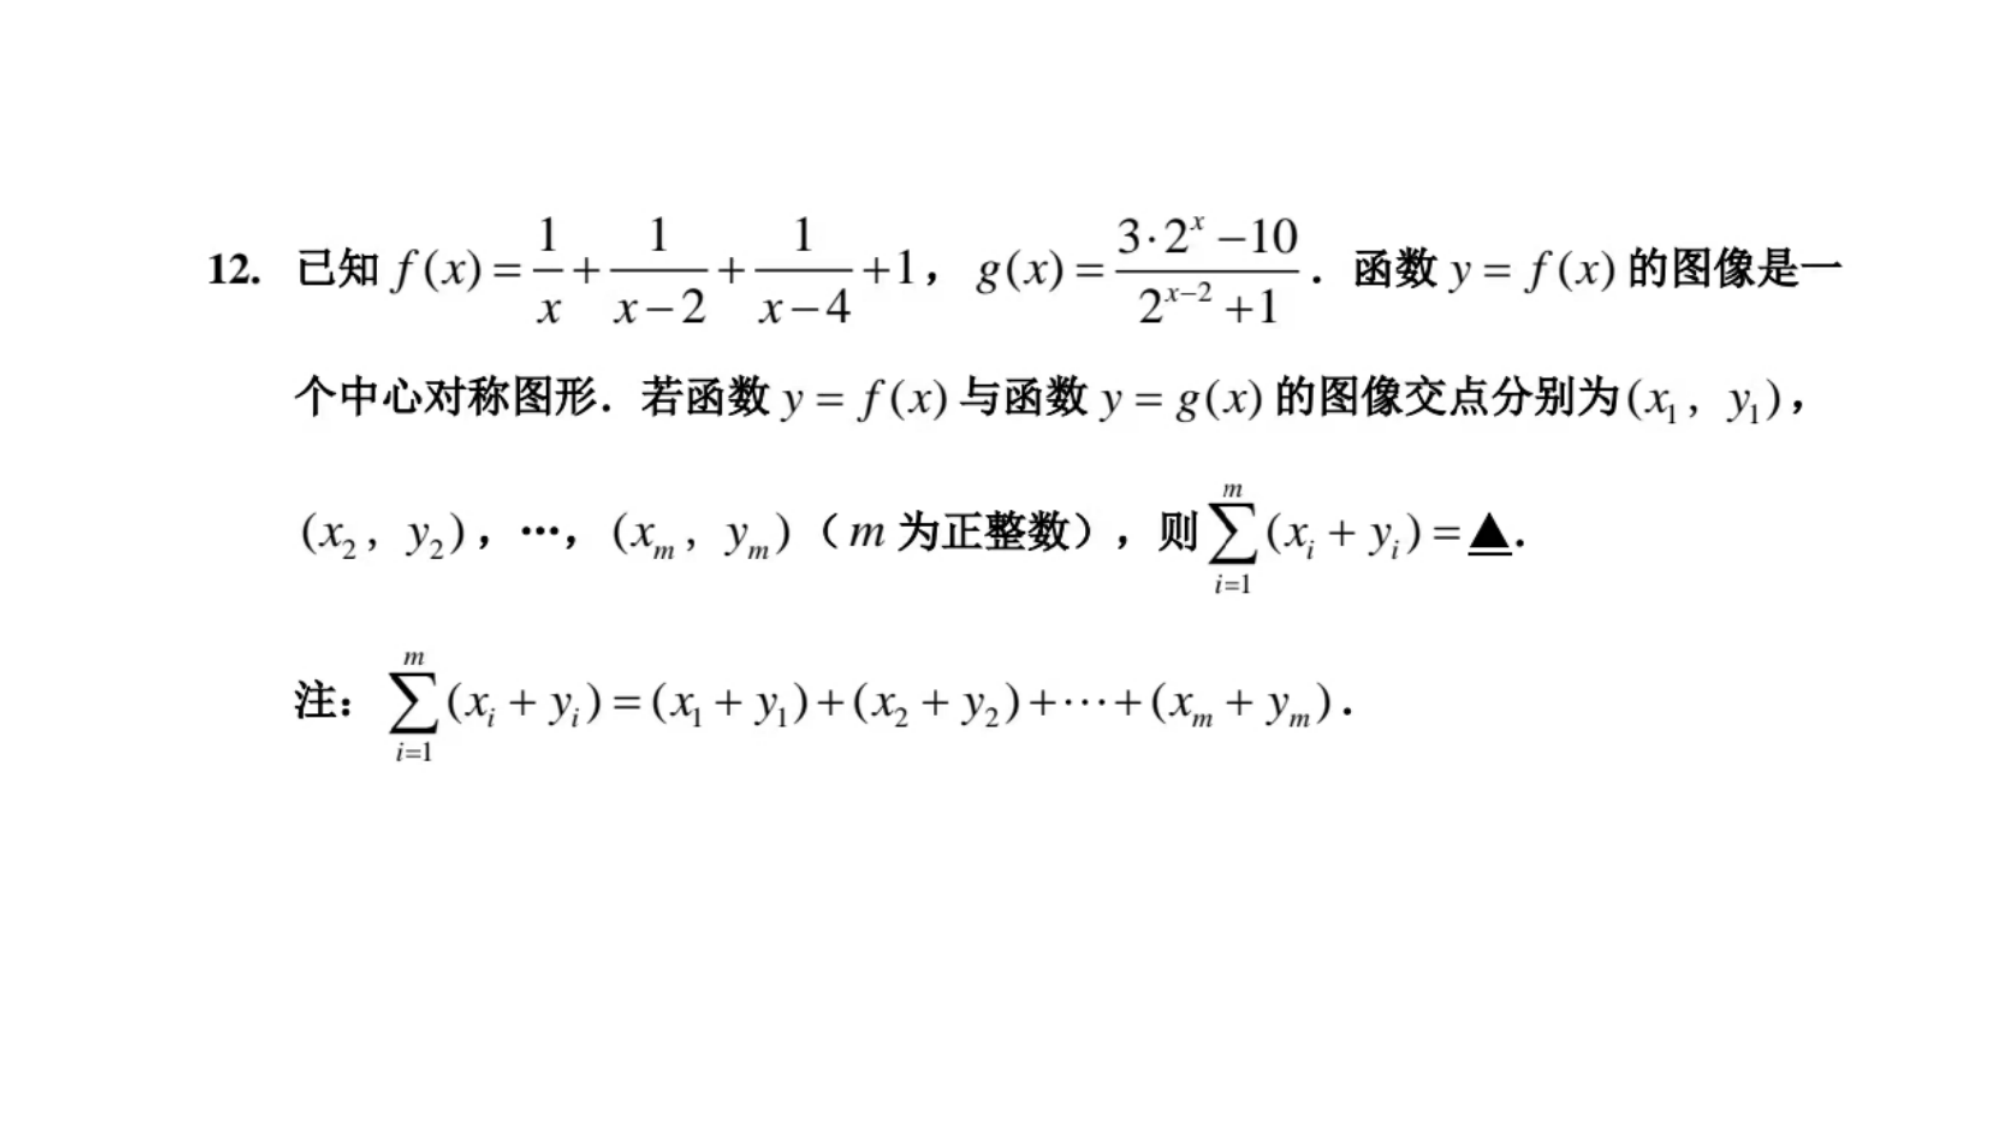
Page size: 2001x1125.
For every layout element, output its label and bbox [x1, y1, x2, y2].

picture [85, 131, 1946, 778]
